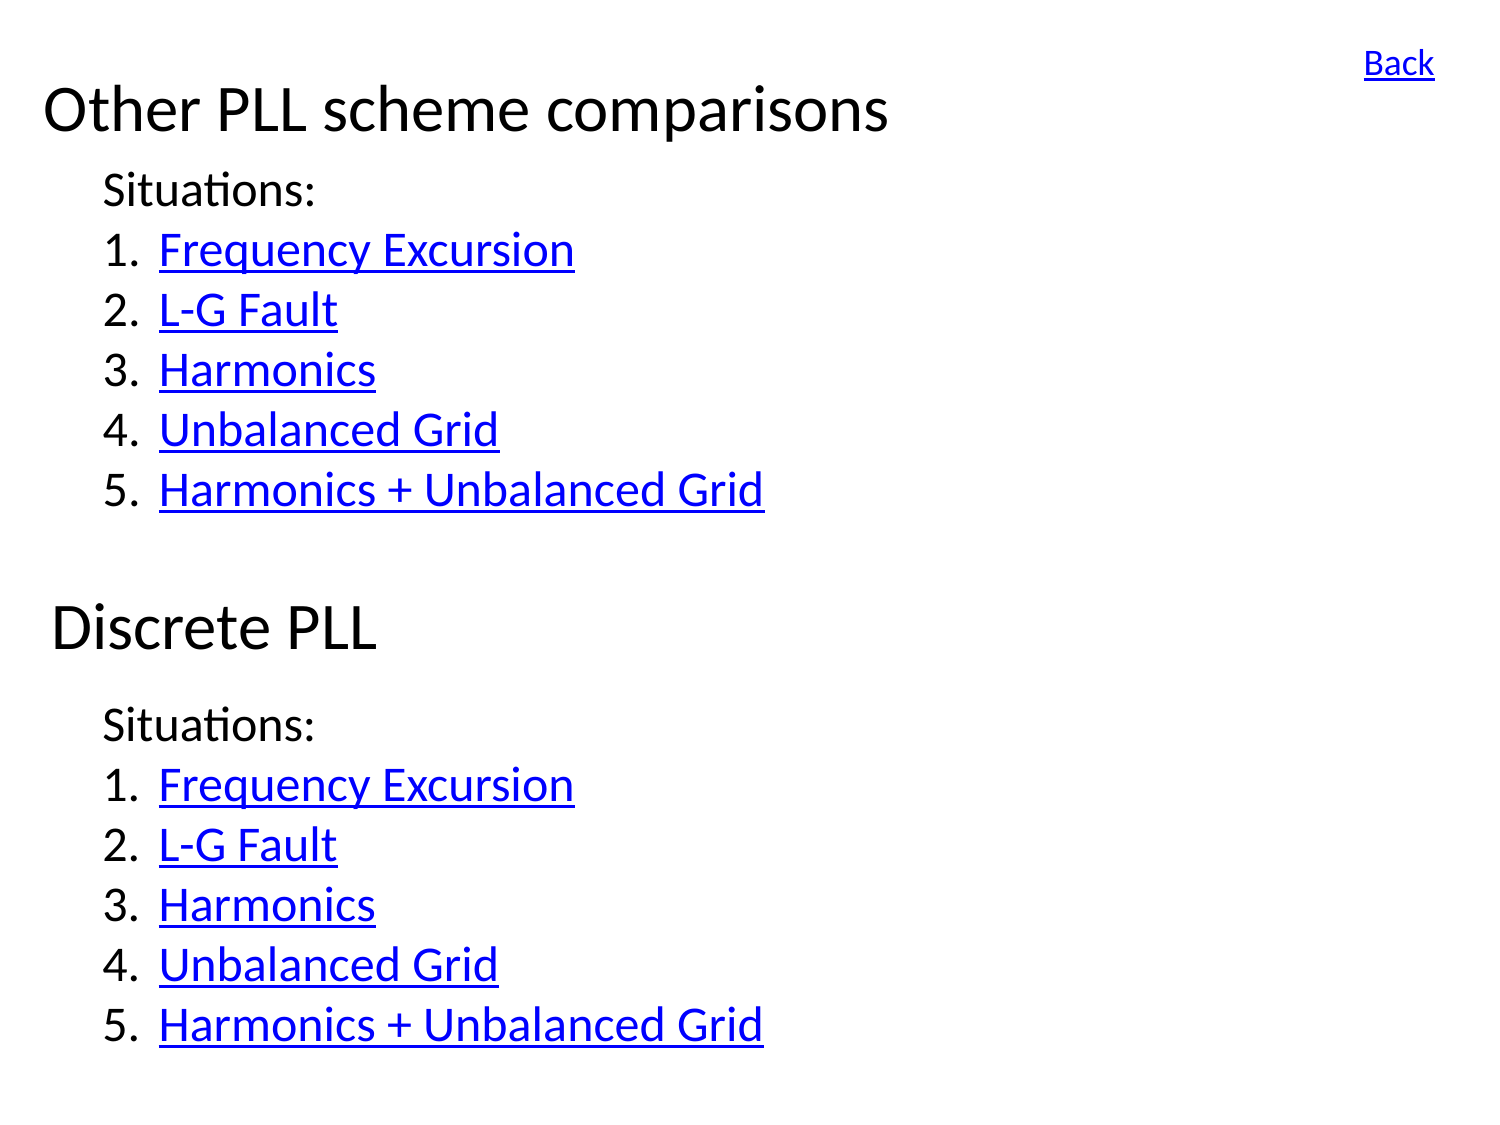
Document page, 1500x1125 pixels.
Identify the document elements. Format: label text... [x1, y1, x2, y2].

title Other PLL scheme comparisons [28, 30, 1400, 179]
text_box Situations: Frequency Excursion L-G Fault Harmonics Unbalanced Grid Harmonics + Unbalanced Grid [87, 179, 1400, 524]
text_box Back [1348, 30, 1450, 91]
text_box Situations: Frequency Excursion L-G Fault Harmonics Unbalanced Grid Harmonics + Unbalanced Grid [87, 684, 915, 1059]
text_box Discrete PLL [36, 575, 1348, 671]
